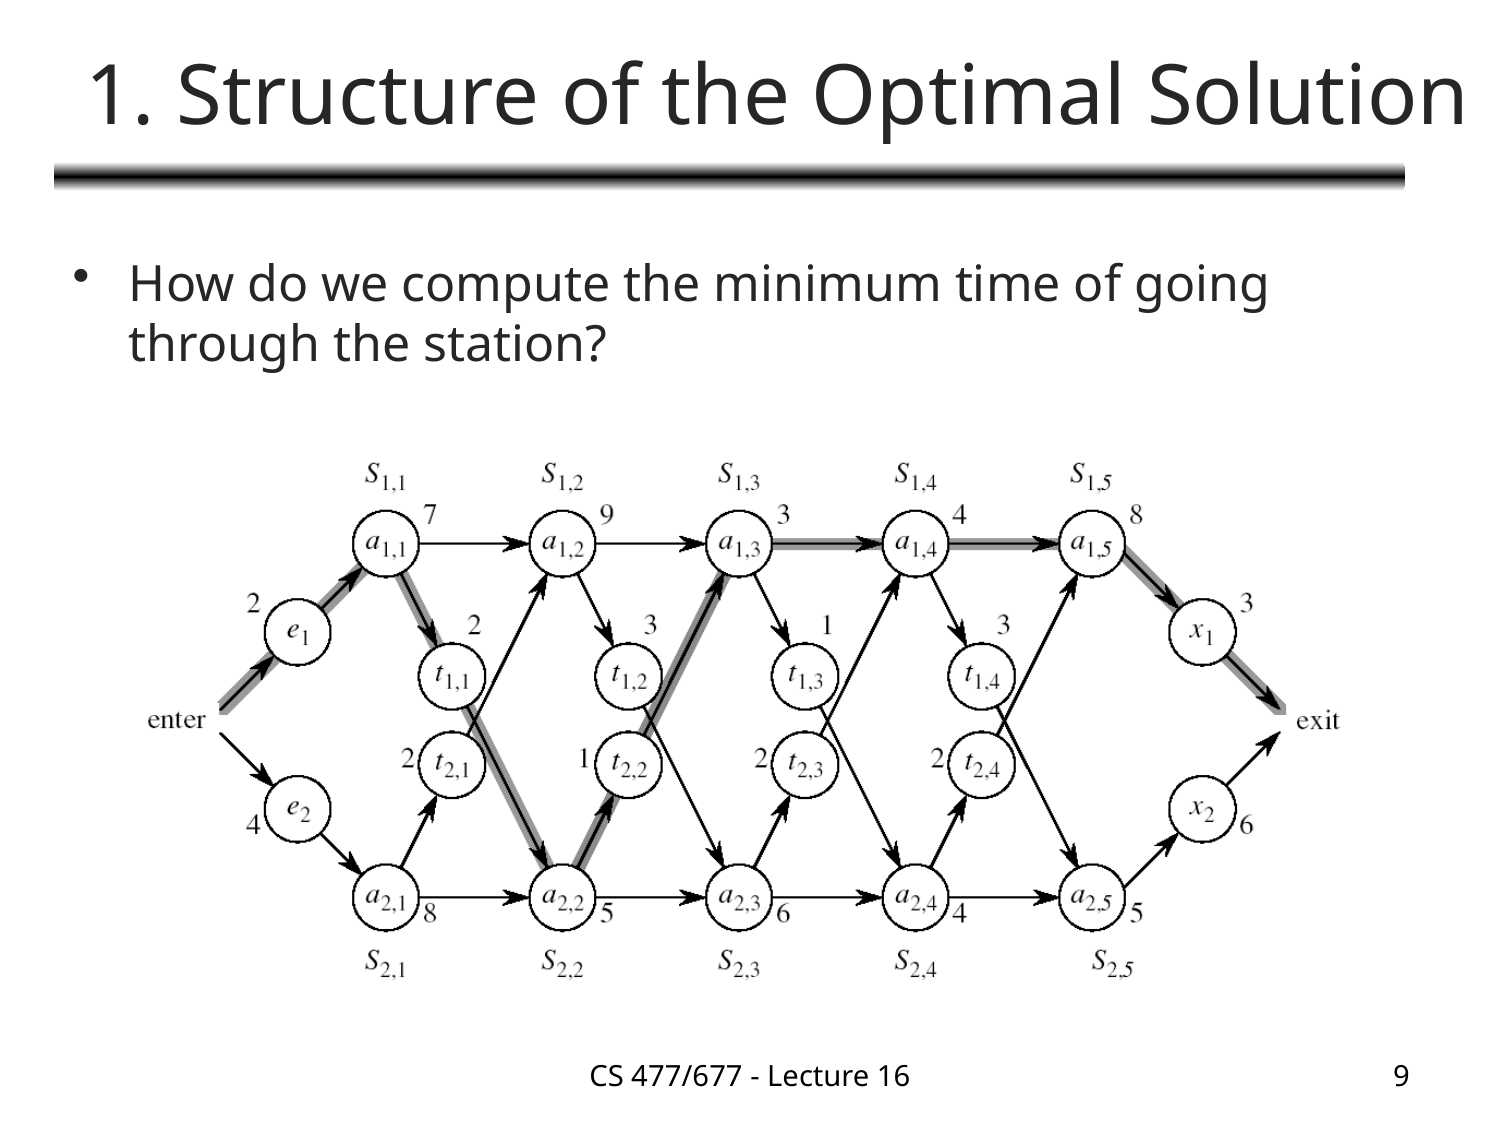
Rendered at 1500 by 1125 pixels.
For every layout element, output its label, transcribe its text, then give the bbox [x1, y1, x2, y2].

slide_number 9 [1074, 1049, 1426, 1103]
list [144, 453, 1345, 988]
list How do we compute the minimum time of going through the station? [57, 243, 1415, 404]
footer CS 477/677 - Lecture 16 [512, 1049, 988, 1103]
title 1. Structure of the Optimal Solution [55, 16, 1500, 166]
